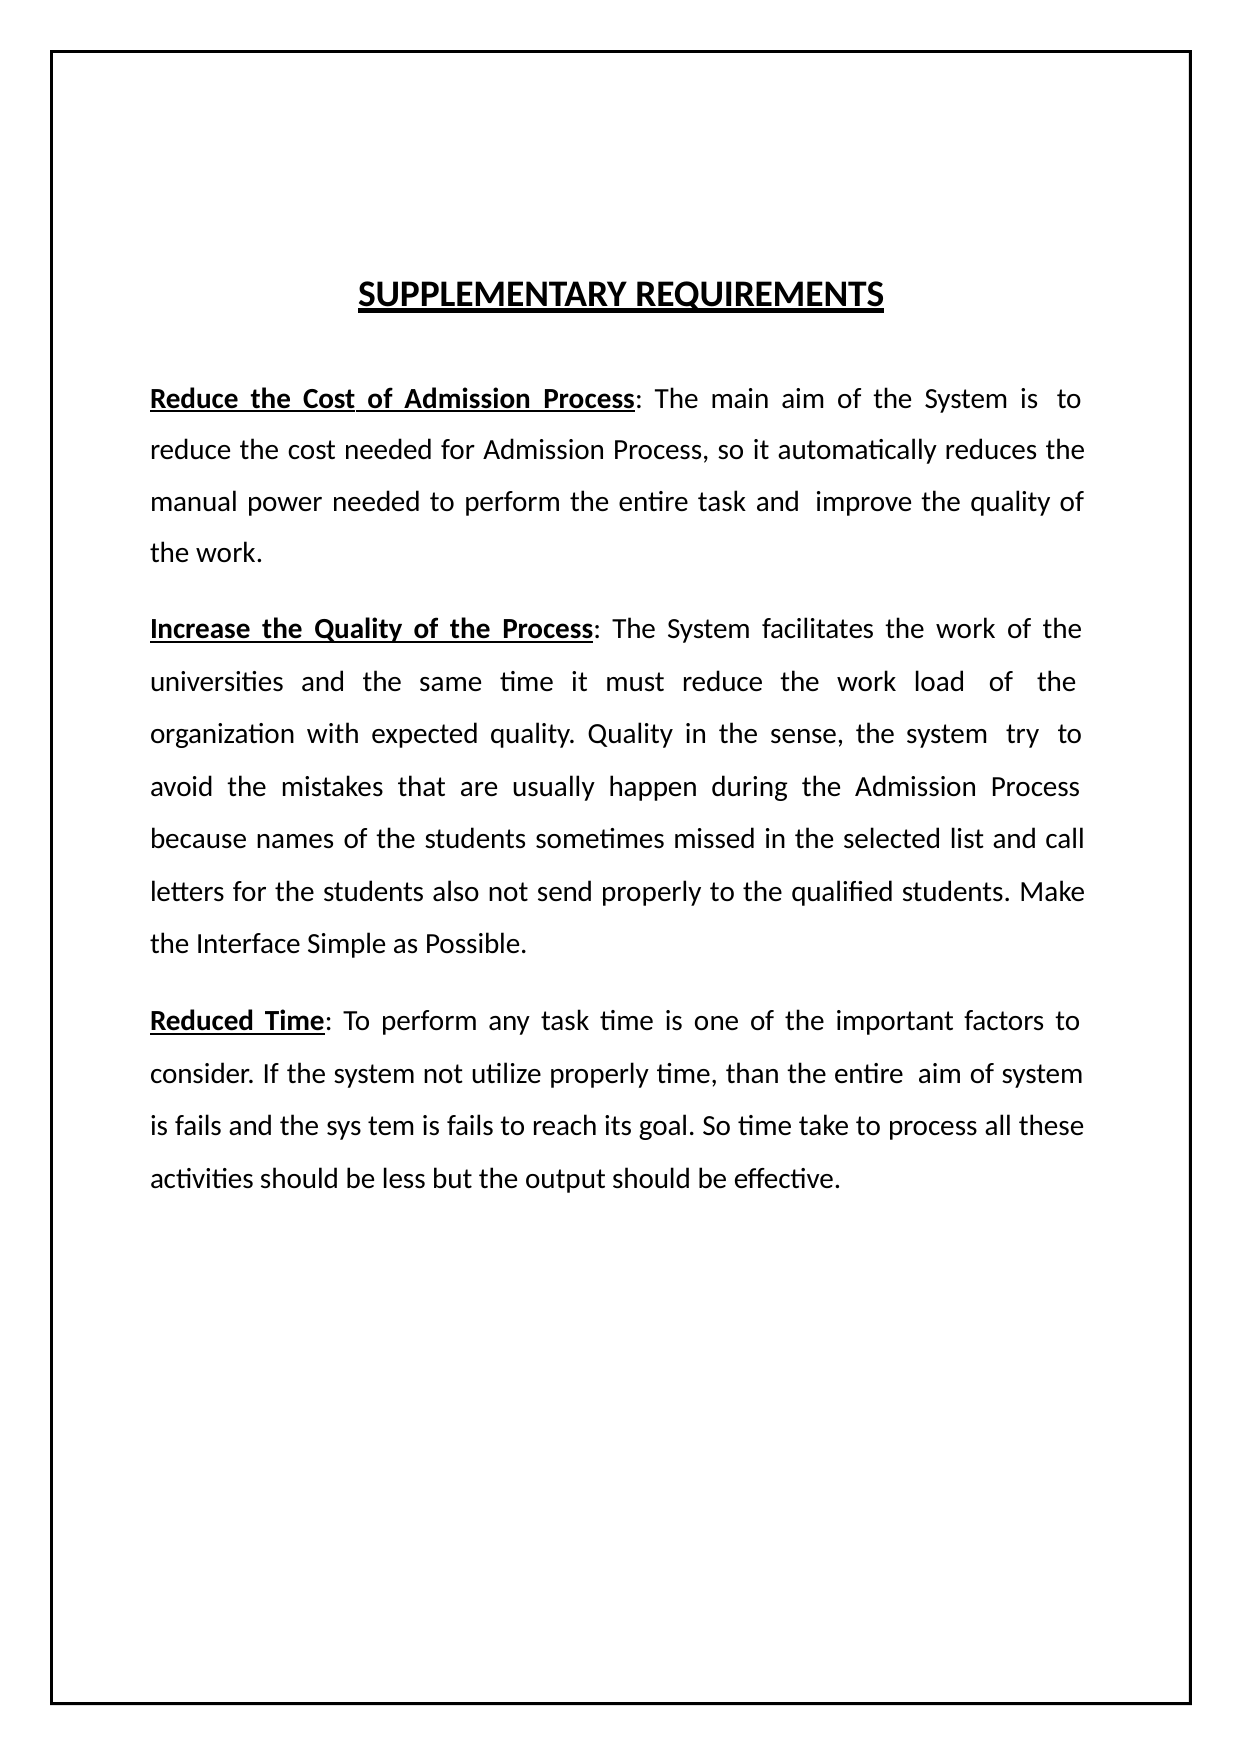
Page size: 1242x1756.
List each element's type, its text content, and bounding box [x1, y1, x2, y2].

text_box [50, 50, 1192, 1706]
text_box SUPPLEMENTARY REQUIREMENTS Reduce the Cost of Admission Process: The main aim of the System is to reduce the cost needed for Admission Process, so it automatically reduces the manual power needed to perform the entire task and improve the quality of the work. Increase the Quality of the Process: The System facilitates the work of the universities and the same time it must reduce the work load of the organization with expected quality. Quality in the sense, the system try to avoid the mistakes that are usually happen during the Admission Process because names of the students sometimes missed in the selected list and call letters for the students also not send properly to the qualified students. Make the Interface Simple as Possible. Reduced Time: To perform any task time is one of the important factors to consider. If the system not utilize properly time, than the entire aim of system is fails and the sys tem is fails to reach its goal. So time take to process all these activities should be less but the output should be effective. [147, 266, 1095, 1194]
